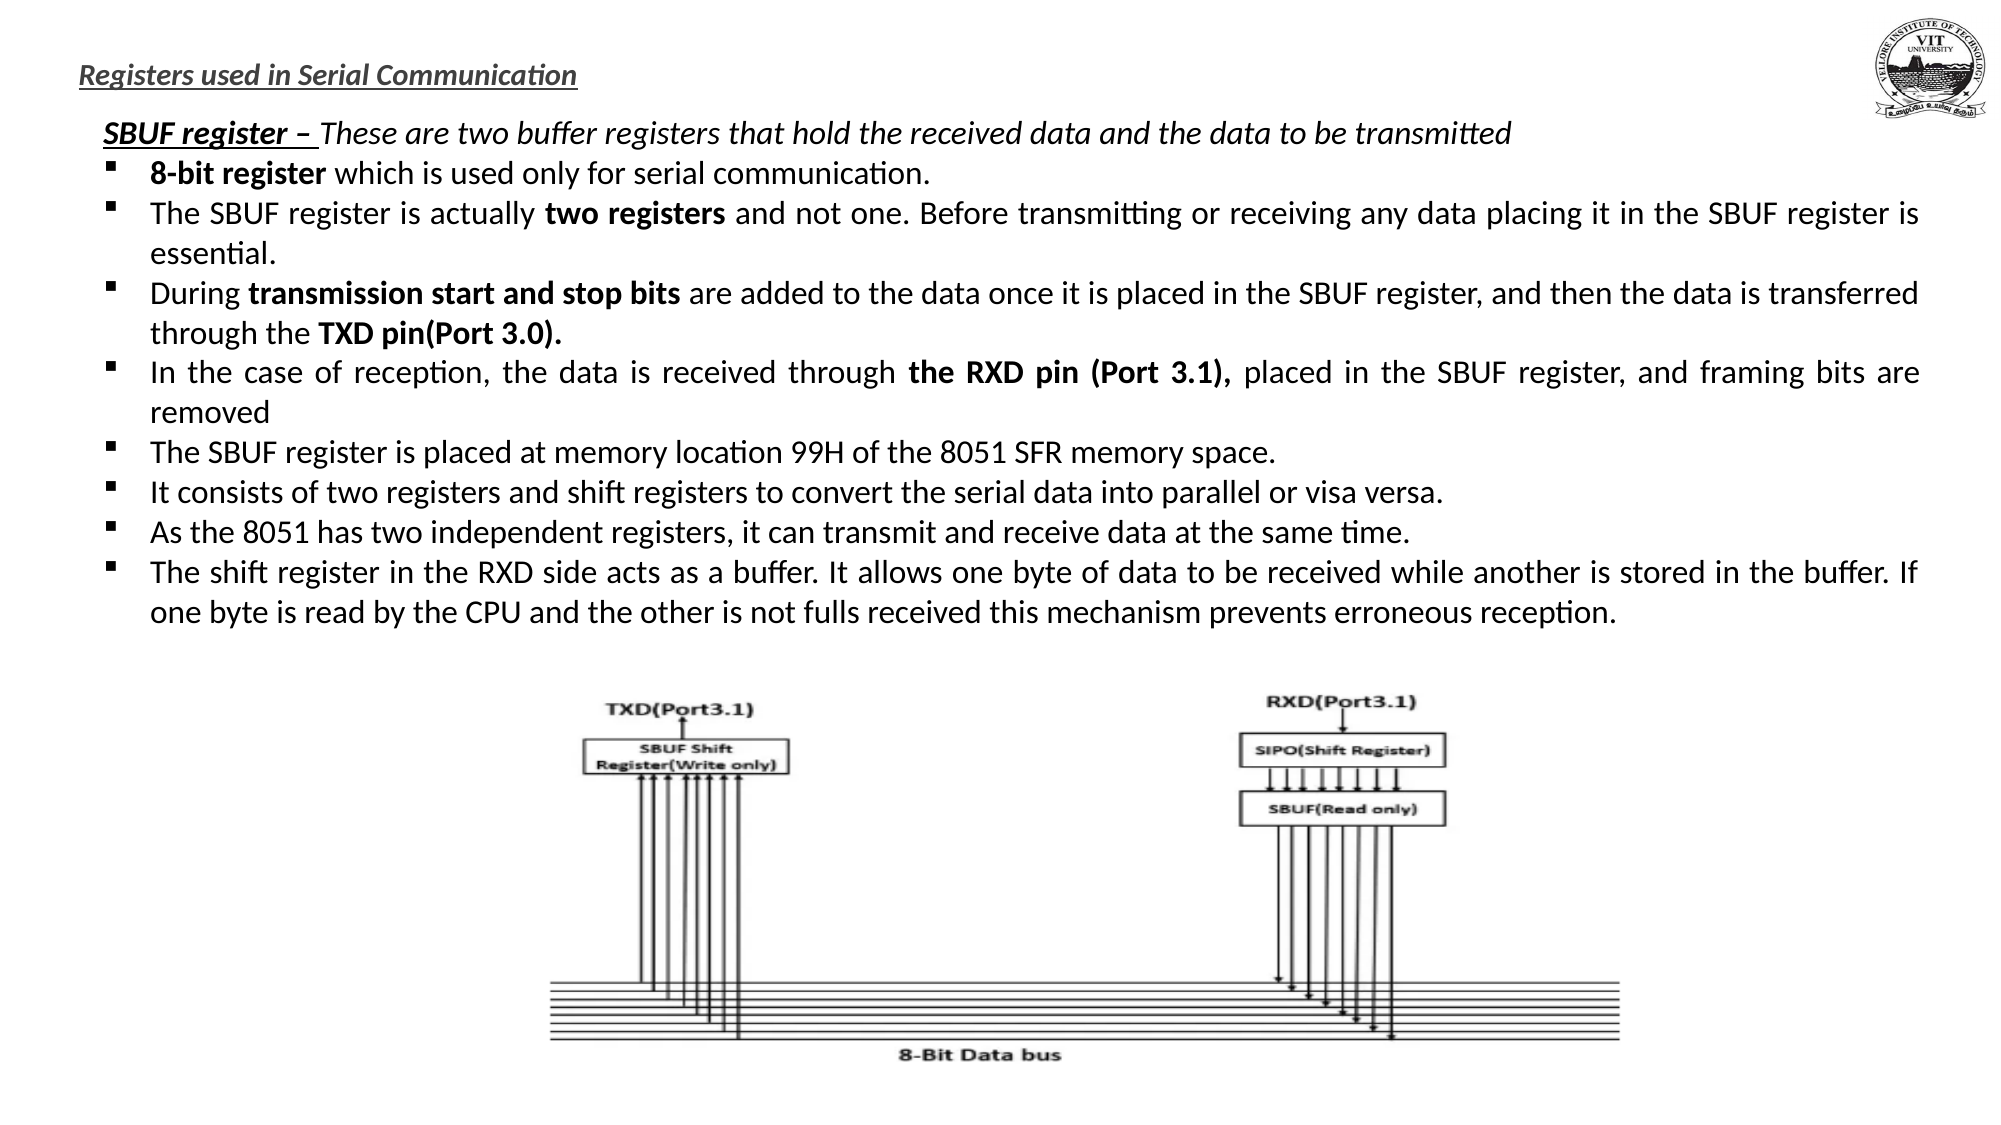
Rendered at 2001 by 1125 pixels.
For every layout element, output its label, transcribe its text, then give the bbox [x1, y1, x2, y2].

picture [1862, 16, 2000, 120]
picture [491, 663, 1633, 1074]
text_box SBUF register – These are two buffer registers that hold the received data and the data to be transmitted 8-bit register which is used only for serial communication. The SBUF register is actually two registers and not one. Before transmitting or receiving any data placing it in the SBUF register is essential. During transmission start and stop bits are added to the data once it is placed in the SBUF register, and then the data is transferred through the TXD pin(Port 3.0). In the case of reception, the data is received through the RXD pin (Port 3.1), placed in the SBUF register, and framing bits are removed The SBUF register is placed at memory location 99H of the 8051 SFR memory space. It consists of two registers and shift registers to convert the serial data into parallel or visa versa. As the 8051 has two independent registers, it can transmit and receive data at the same time. The shift register in the RXD side acts as a buffer. It allows one byte of data to be received while another is stored in the buffer. If one byte is read by the CPU and the other is not fulls received this mechanism prevents erroneous reception. [88, 103, 1937, 638]
title Registers used in Serial Communication [63, 51, 1789, 137]
